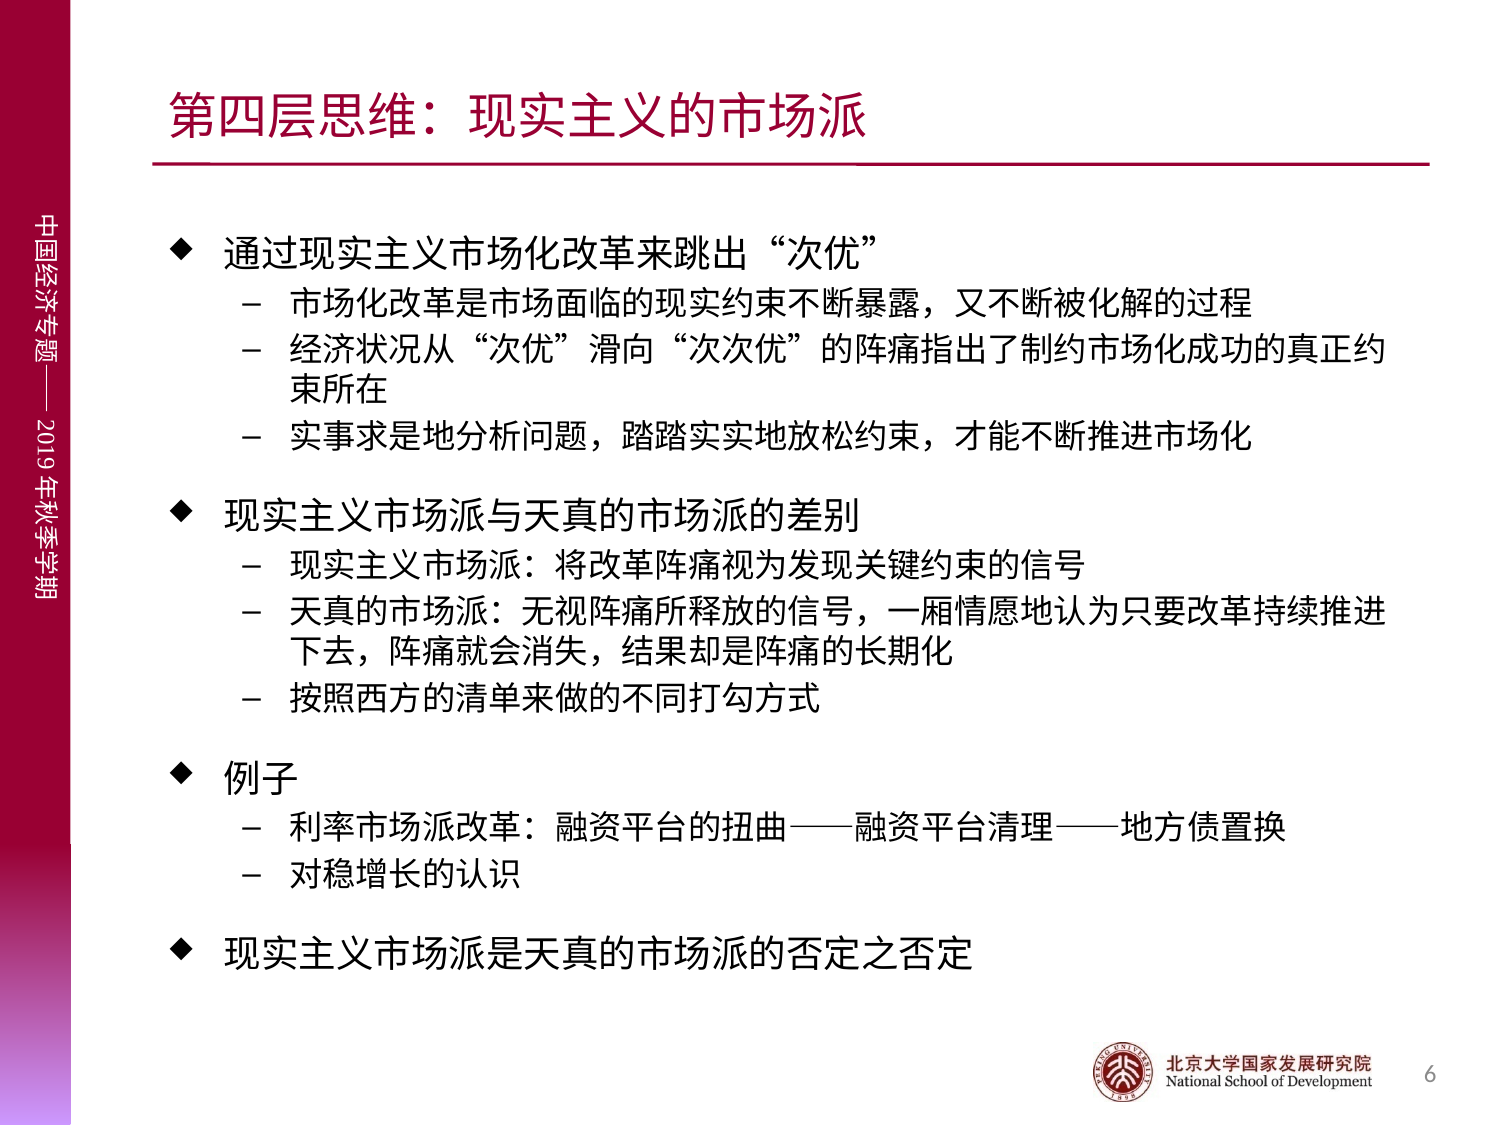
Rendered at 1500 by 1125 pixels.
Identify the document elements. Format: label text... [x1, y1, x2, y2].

slide_number 6 [1101, 1042, 1452, 1103]
title 第四层思维：现实主义的市场派 [152, 0, 1426, 153]
picture [1093, 1042, 1101, 1102]
list 通过现实主义市场化改革来跳出“次优” 市场化改革是市场面临的现实约束不断暴露，又不断被化解的过程 经济状况从“次优”滑向“次次优”的阵痛指出了制约市场化成功的真正约束所在 实事求是地分析问题，踏踏实实地放松约束，才能不断推进市场化 现实主义市场派与天真的市场派的差别 现实主义市场派：将改革阵痛视为发现关键约束的信号 天真的市场派：无视阵痛所释放的信号，一厢情愿地认为只要改革持续推进下去，阵痛就会消失，结果却是阵痛的长期化 按照西方的清单来做的不同打勾方式 例子 利率市场派改革：融资平台的扭曲——融资平台清理——地方债置换 对稳增长的认识 现实主义市场派是天真的市场派的否定之否定 [152, 222, 1430, 997]
